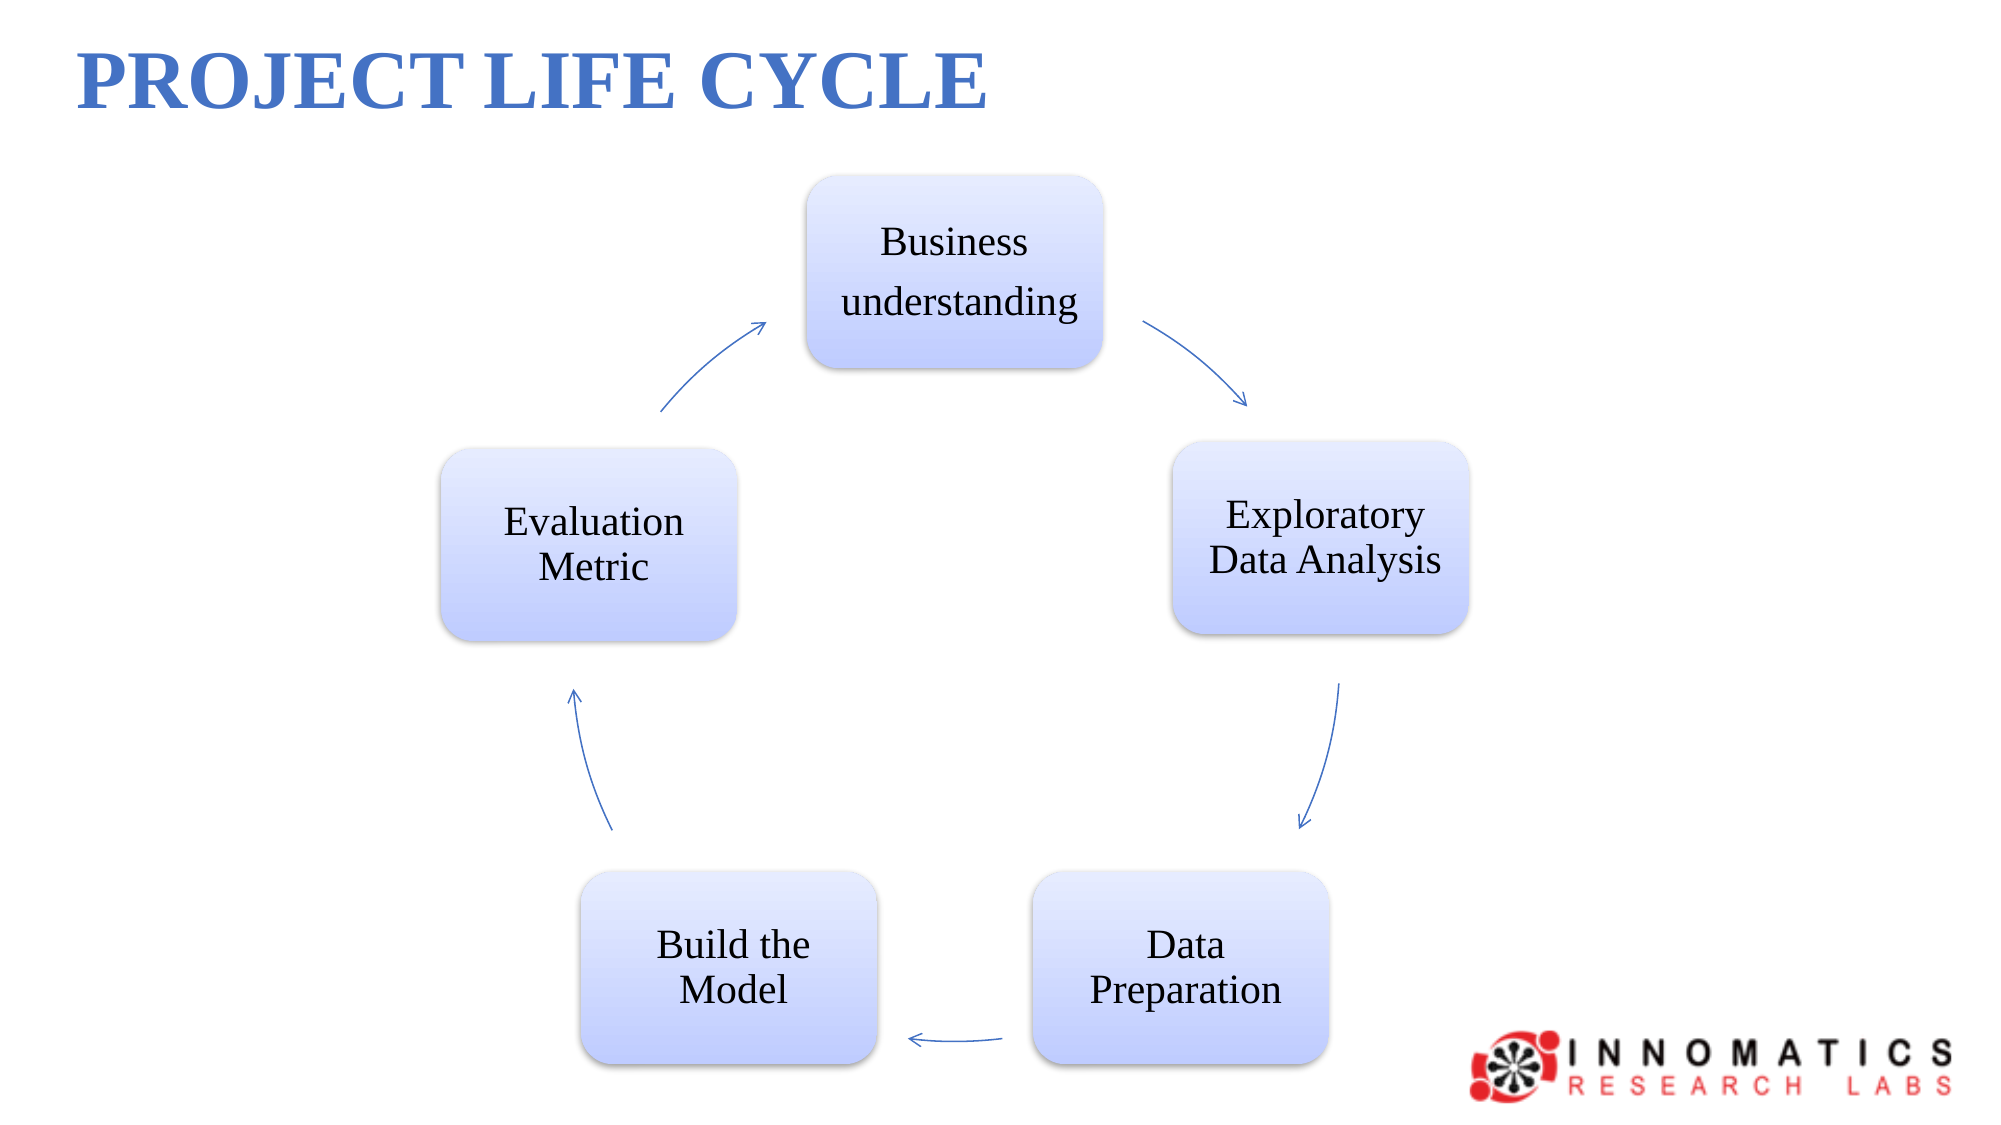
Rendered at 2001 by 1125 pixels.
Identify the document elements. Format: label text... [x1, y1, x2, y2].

text_box PROJECT LIFE CYCLE [43, 17, 1044, 190]
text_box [73, 175, 1837, 1078]
picture [1445, 1014, 1975, 1125]
